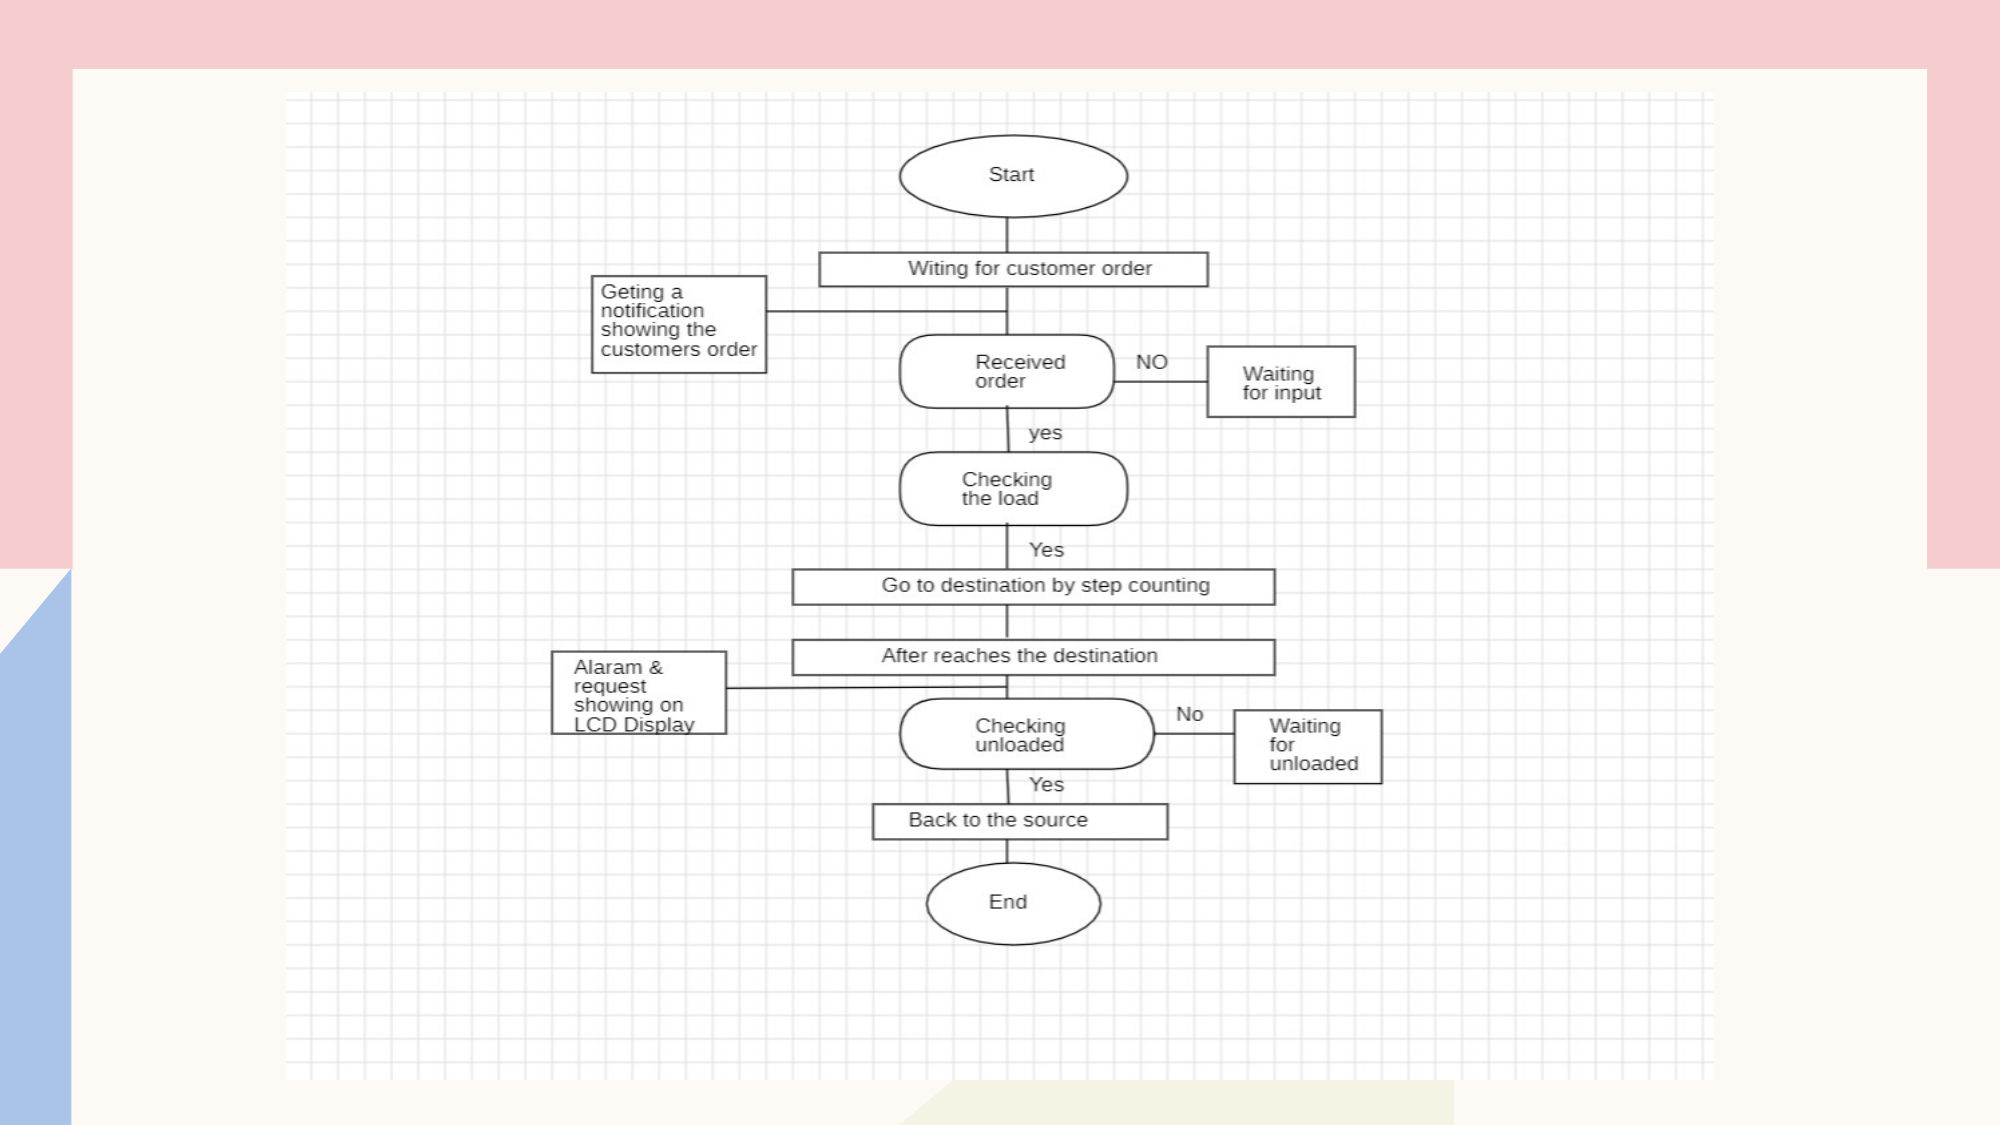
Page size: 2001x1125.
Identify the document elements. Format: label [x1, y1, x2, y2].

picture [286, 92, 1714, 1080]
